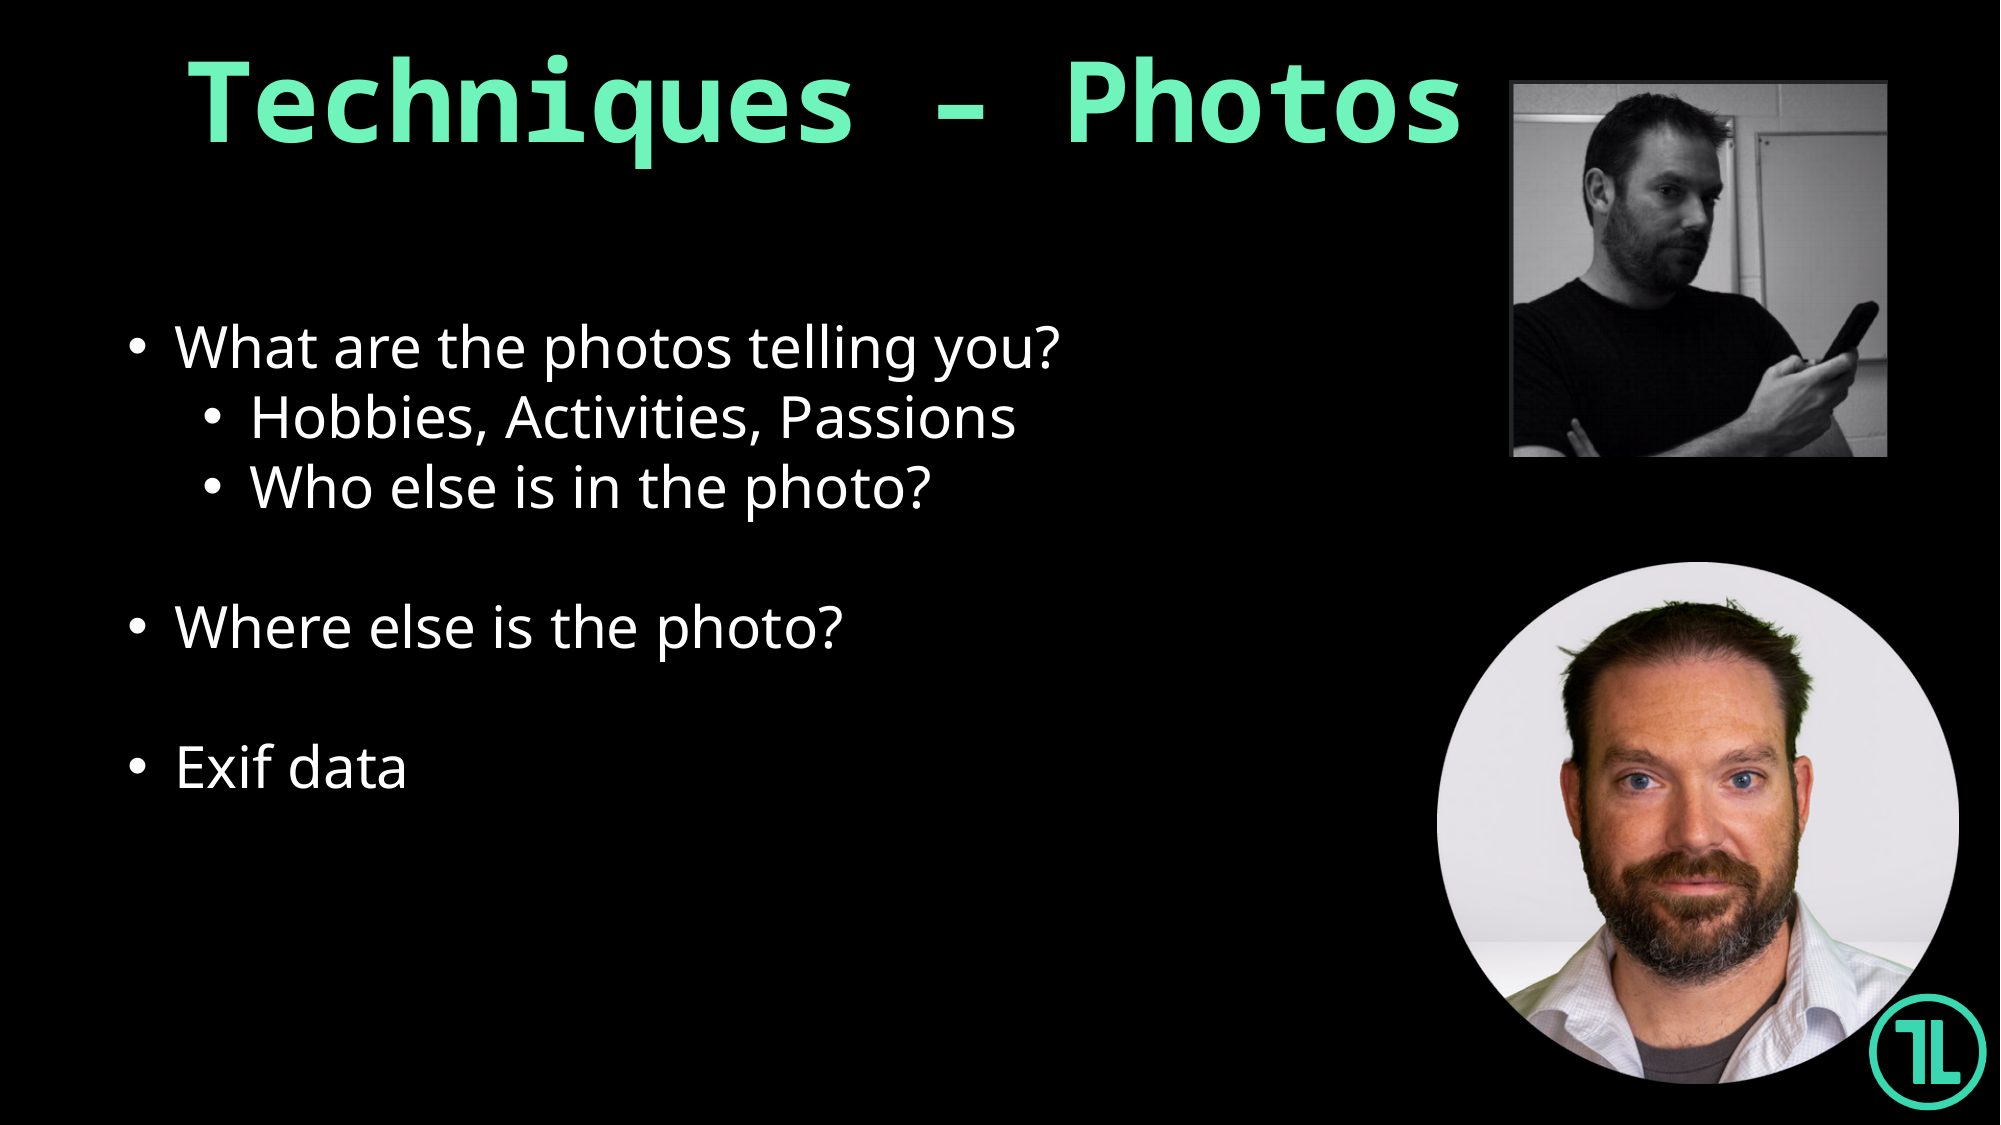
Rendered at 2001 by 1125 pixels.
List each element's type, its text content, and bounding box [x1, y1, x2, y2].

picture [1509, 80, 1888, 457]
text_box What are the photos telling you? Hobbies, Activities, Passions Who else is in the photo? Where else is the photo? Exif data [112, 303, 1540, 808]
picture [1437, 562, 1990, 1114]
text_box Techniques – Photos [170, 22, 1483, 173]
